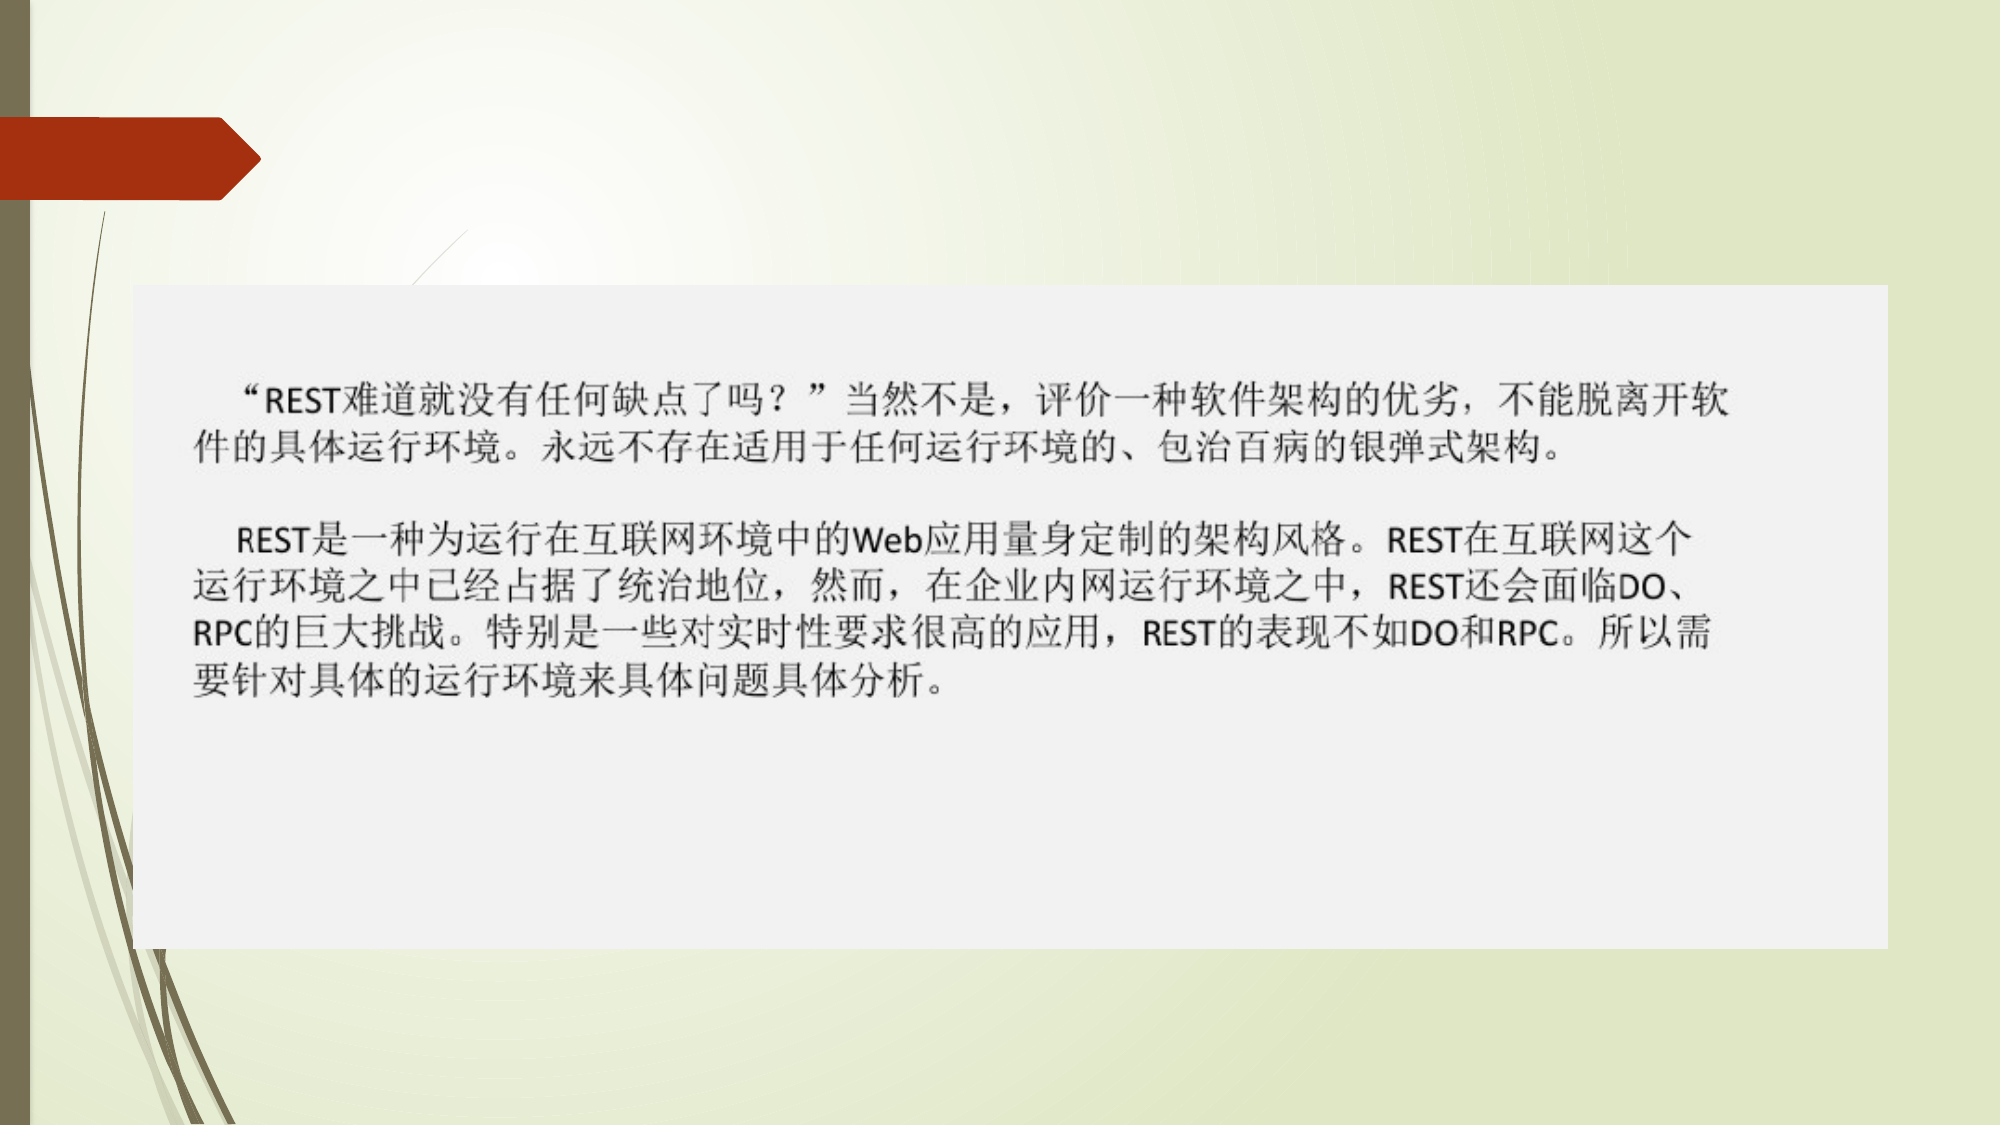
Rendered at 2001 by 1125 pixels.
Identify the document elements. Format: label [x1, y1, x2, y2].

picture [133, 285, 1888, 949]
